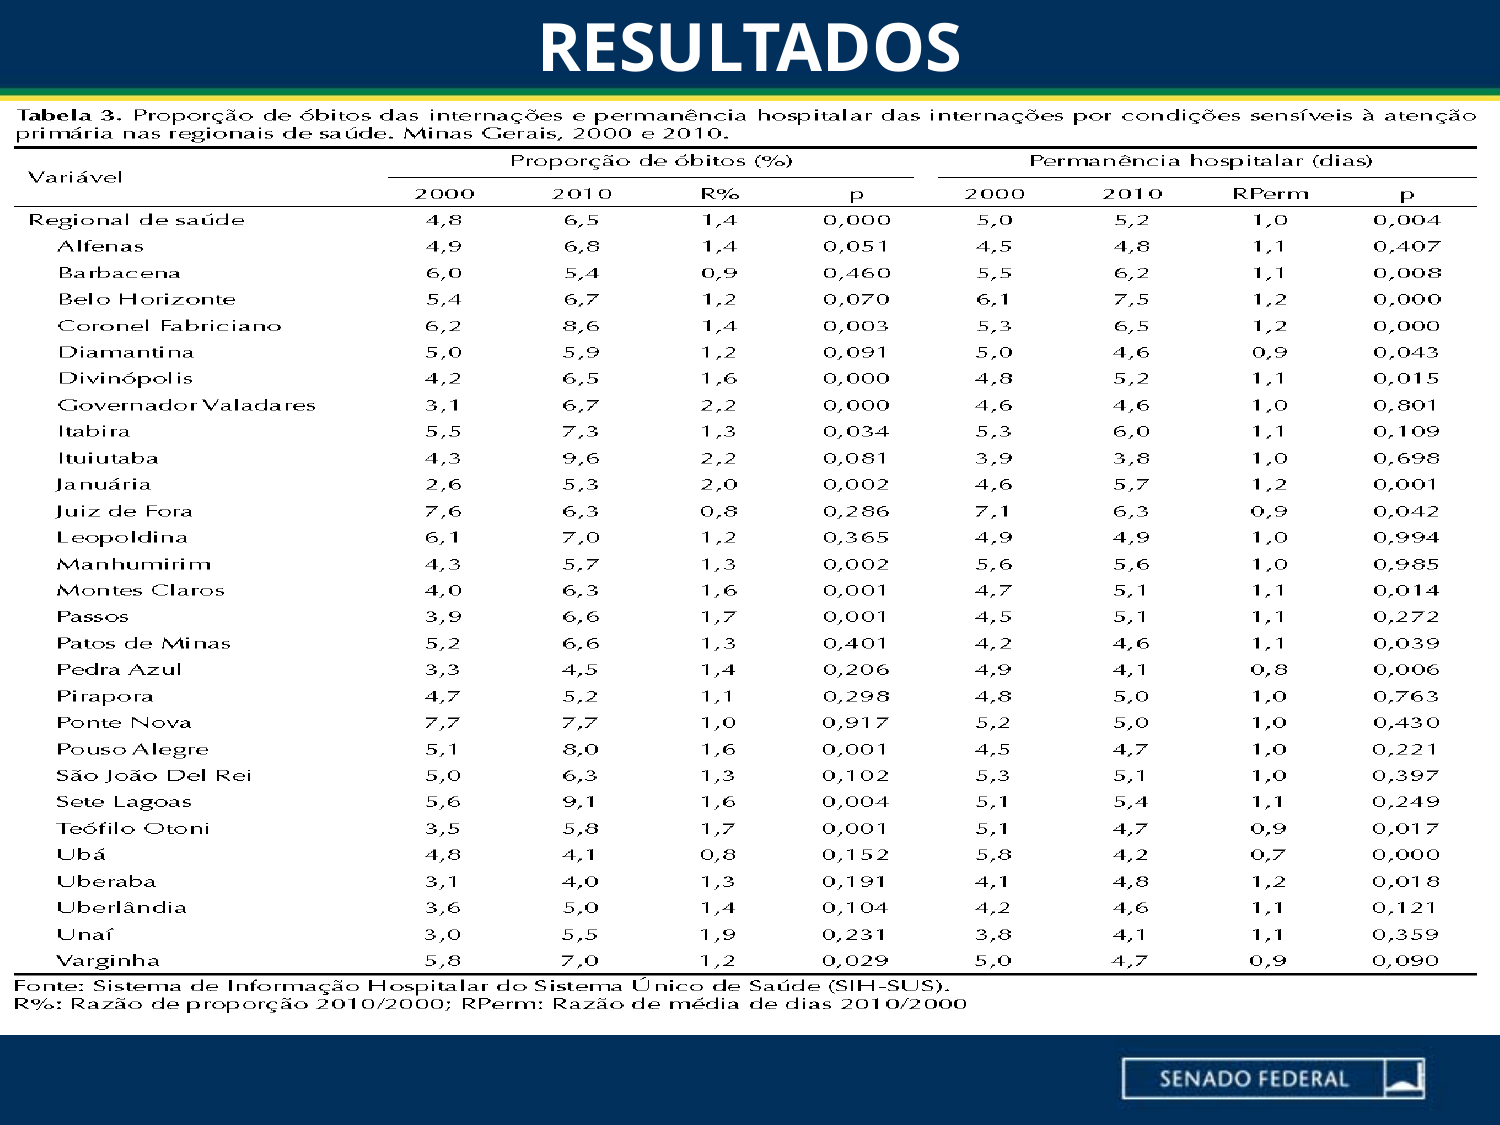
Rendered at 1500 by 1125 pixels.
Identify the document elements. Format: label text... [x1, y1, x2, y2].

picture [0, 91, 1500, 101]
title RESULTADOS [0, 0, 1500, 91]
picture [0, 1036, 1500, 1125]
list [0, 101, 1500, 1036]
